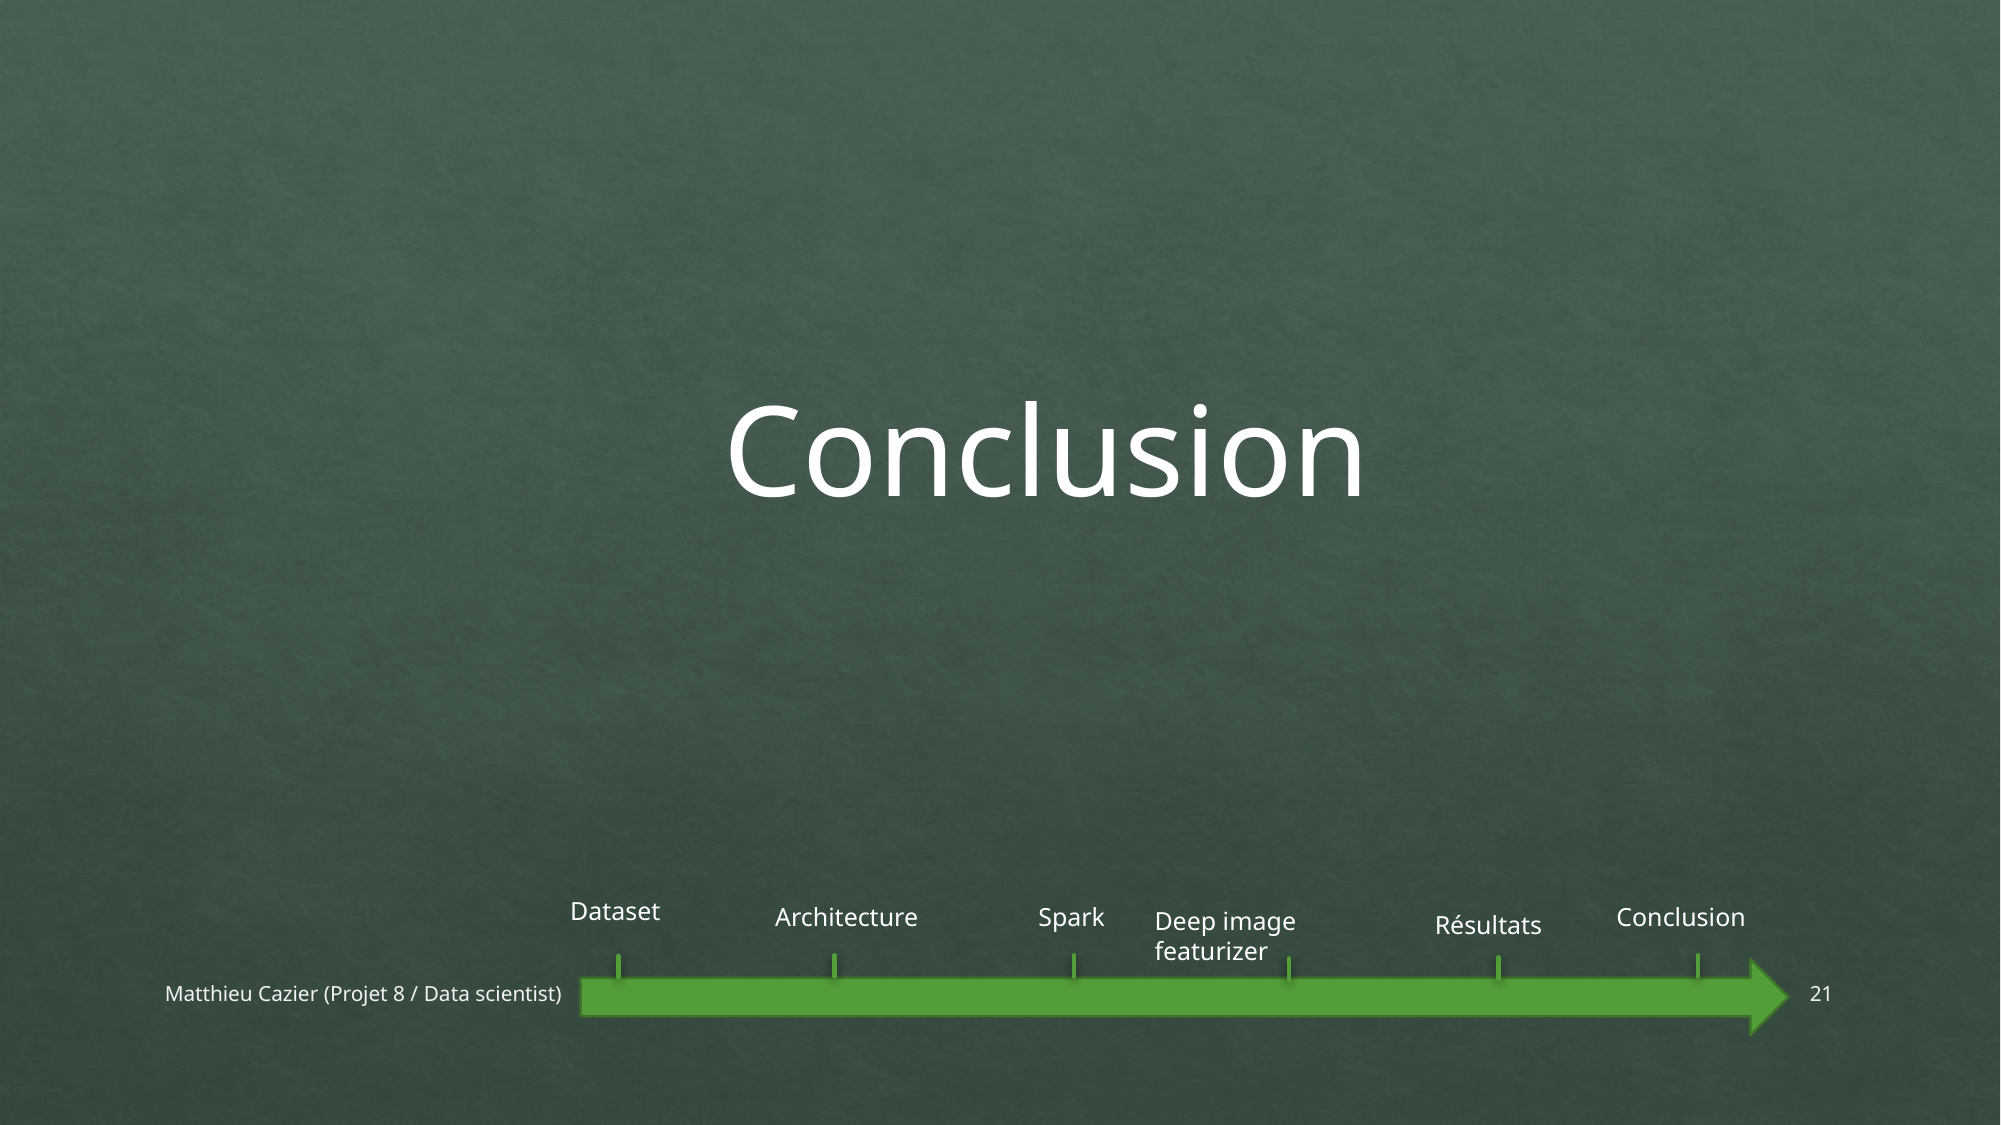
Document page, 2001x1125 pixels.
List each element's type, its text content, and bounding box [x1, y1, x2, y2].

slide_number 21 [1814, 965, 1849, 1025]
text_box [555, 888, 1808, 1036]
text_box Conclusion [301, 364, 1793, 530]
footer Matthieu Cazier (Projet 8 / Data scientist) [149, 965, 547, 1025]
